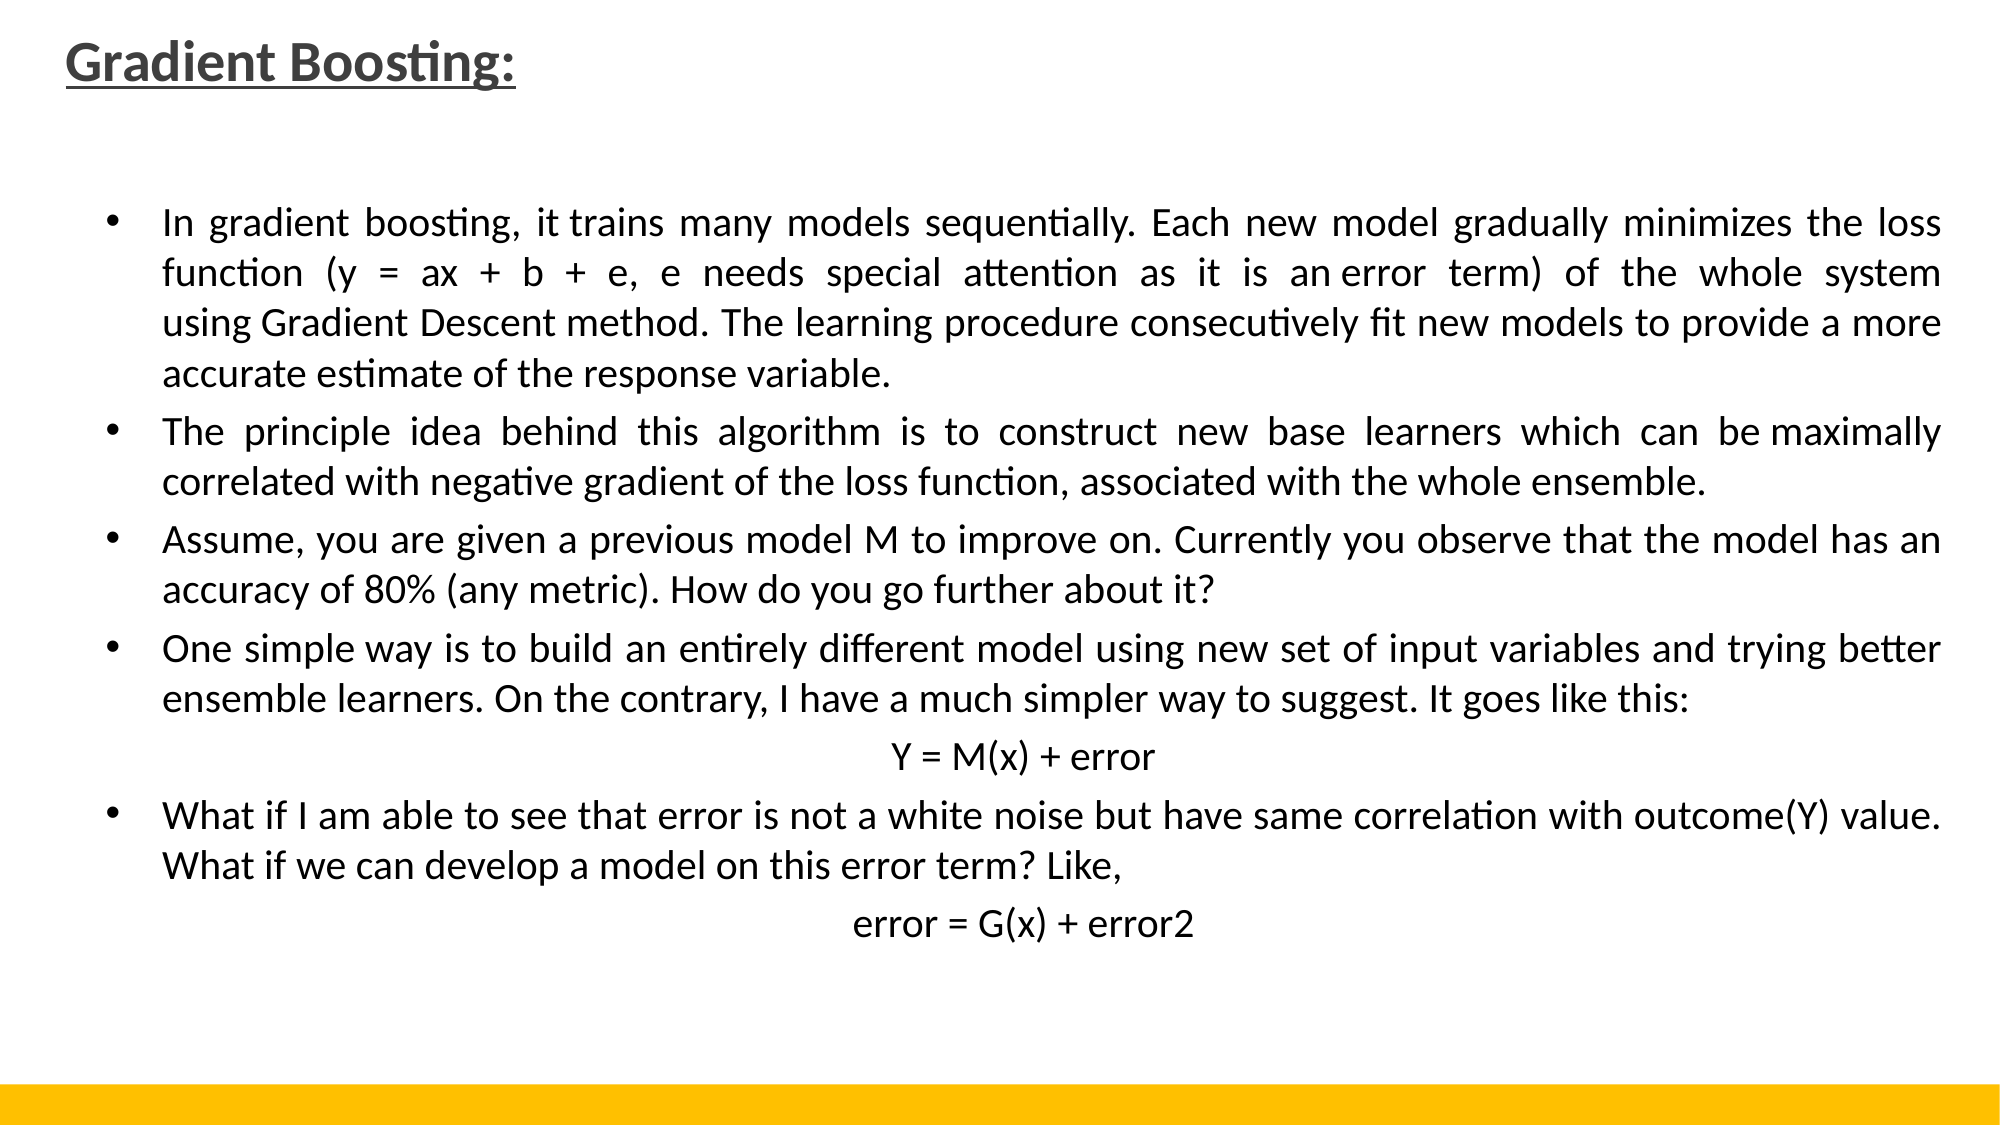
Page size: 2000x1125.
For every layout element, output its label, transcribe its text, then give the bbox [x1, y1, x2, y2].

list In gradient boosting, it trains many models sequentially. Each new model gradually minimizes the loss function (y = ax + b + e, e needs special attention as it is an error term) of the whole system using Gradient Descent method. The learning procedure consecutively fit new models to provide a more accurate estimate of the response variable. The principle idea behind this algorithm is to construct new base learners which can be maximally correlated with negative gradient of the loss function, associated with the whole ensemble. Assume, you are given a previous model M to improve on. Currently you observe that the model has an accuracy of 80% (any metric). How do you go further about it? One simple way is to build an entirely different model using new set of input variables and trying better ensemble learners. On the contrary, I have a much simpler way to suggest. It goes like this: Y = M(x) + error What if I am able to see that error is not a white noise but have same correlation with outcome(Y) value. What if we can develop a model on this error term? Like, error = G(x) + error2 [90, 187, 1957, 1083]
title Gradient Boosting: [50, 11, 1422, 106]
